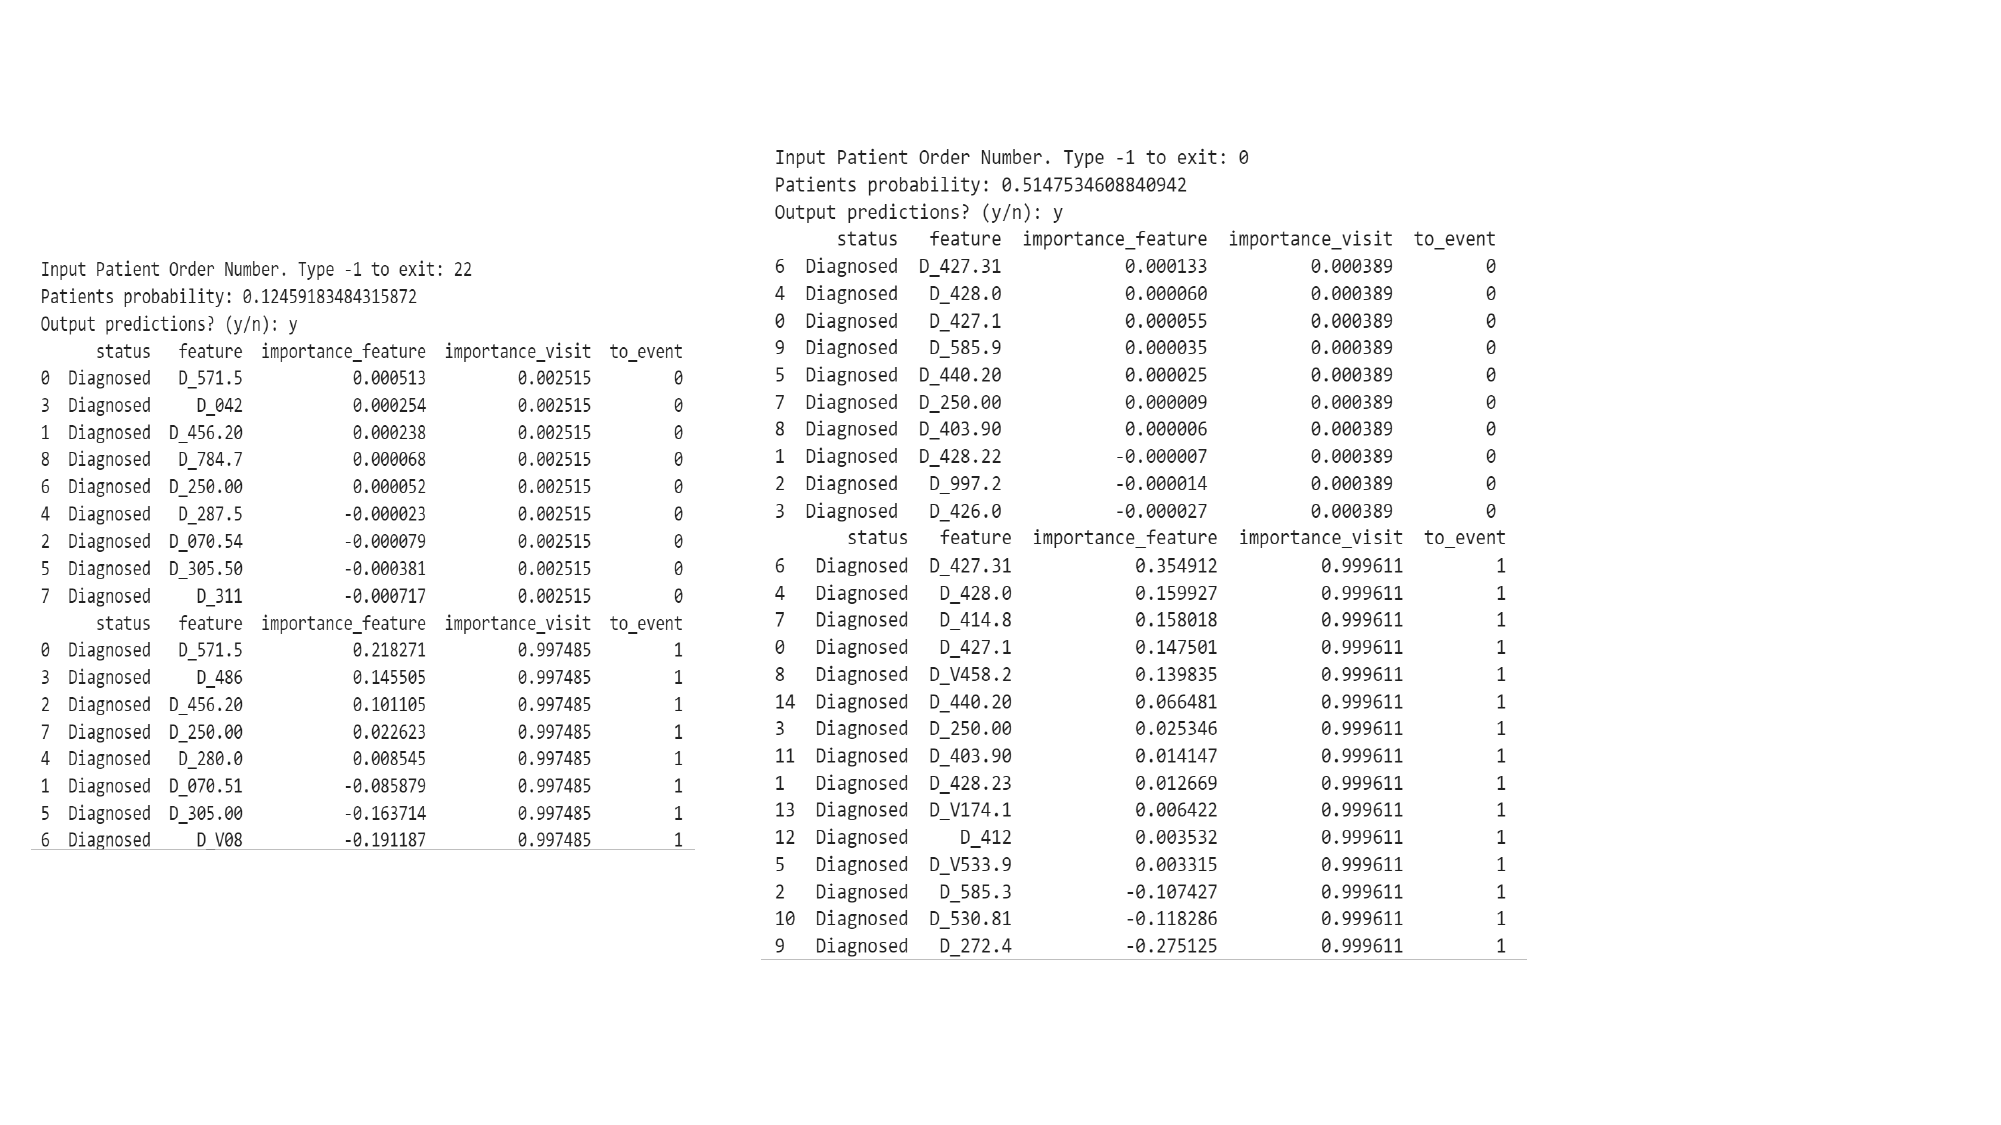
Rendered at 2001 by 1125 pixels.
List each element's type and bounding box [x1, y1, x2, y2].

list [31, 255, 695, 850]
picture [761, 145, 1527, 960]
